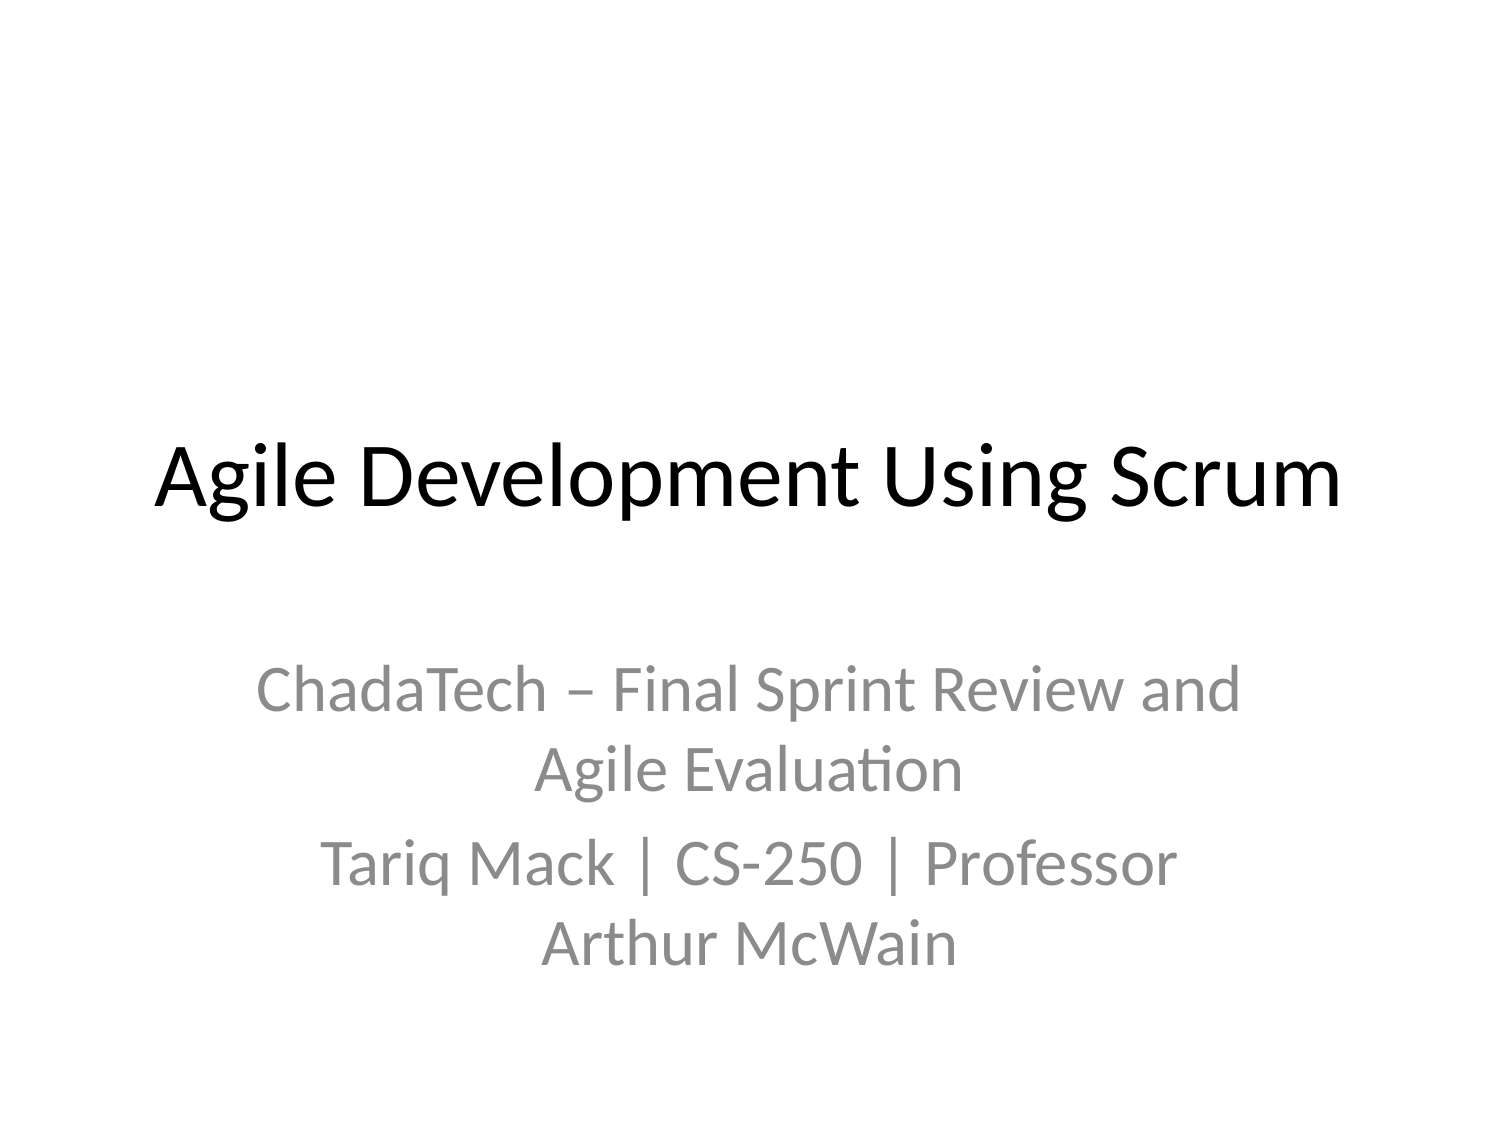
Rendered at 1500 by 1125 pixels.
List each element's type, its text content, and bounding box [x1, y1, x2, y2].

subtitle ChadaTech – Final Sprint Review and Agile Evaluation Tariq Mack | CS-250 | Professor Arthur McWain [225, 637, 1275, 925]
title Agile Development Using Scrum [112, 349, 1388, 591]
